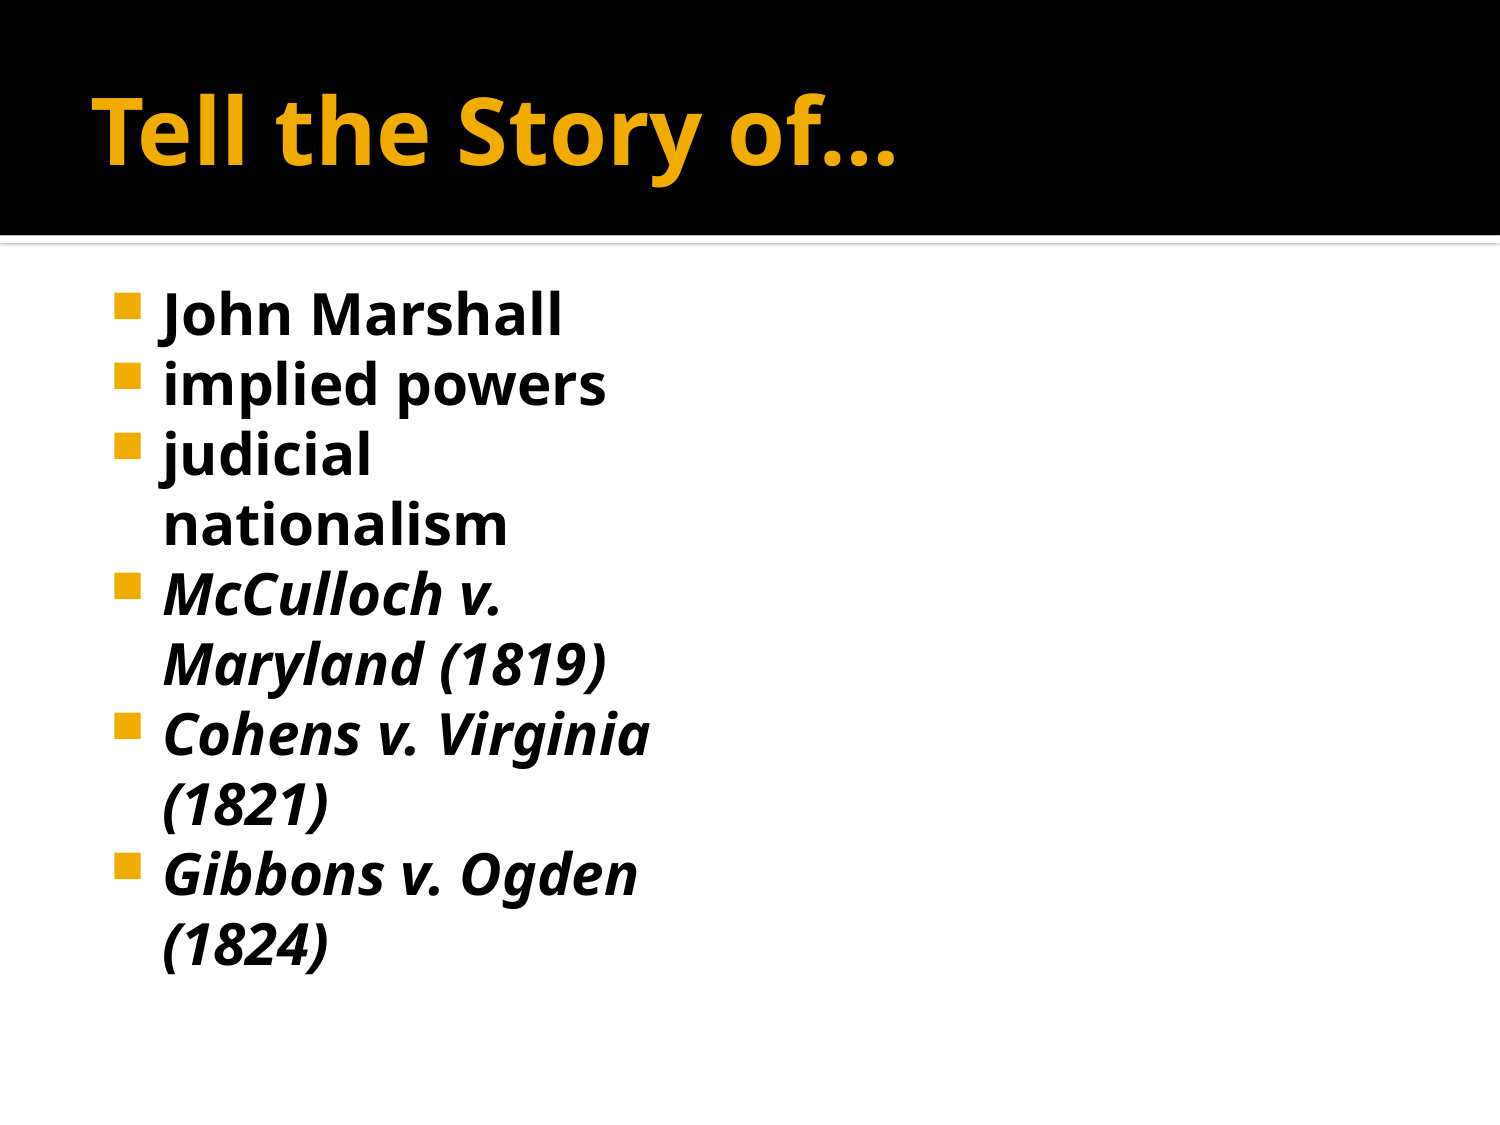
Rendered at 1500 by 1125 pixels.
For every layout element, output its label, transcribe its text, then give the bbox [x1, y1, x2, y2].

title Tell the Story of… [75, 24, 1425, 231]
list John Marshall implied powers judicial nationalism McCulloch v. Maryland (1819) Cohens v. Virginia (1821) Gibbons v. Ogden (1824) [75, 262, 737, 1006]
